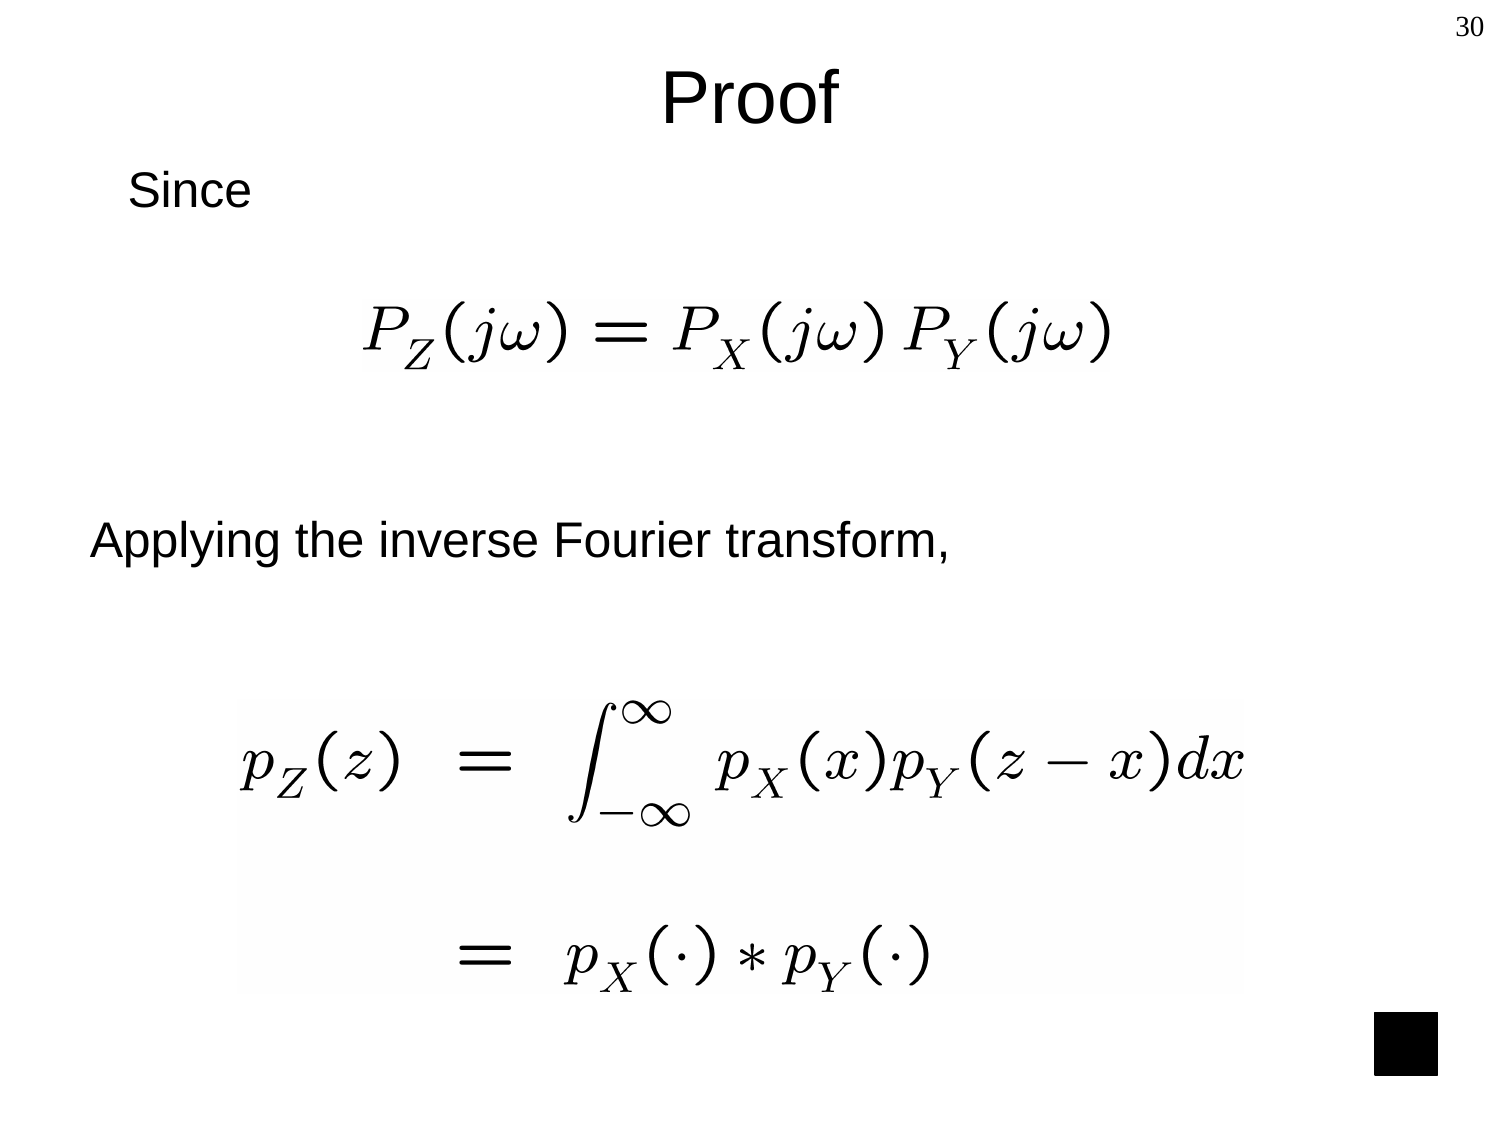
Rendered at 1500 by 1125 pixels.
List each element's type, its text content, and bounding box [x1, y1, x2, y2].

title Proof [112, 0, 1388, 149]
picture [362, 299, 1110, 372]
picture [237, 699, 1244, 994]
list Since [112, 149, 1388, 451]
text_box Applying the inverse Fourier transform, [74, 499, 1263, 575]
slide_number 30 [1388, 0, 1500, 76]
text_box [1374, 1012, 1438, 1075]
